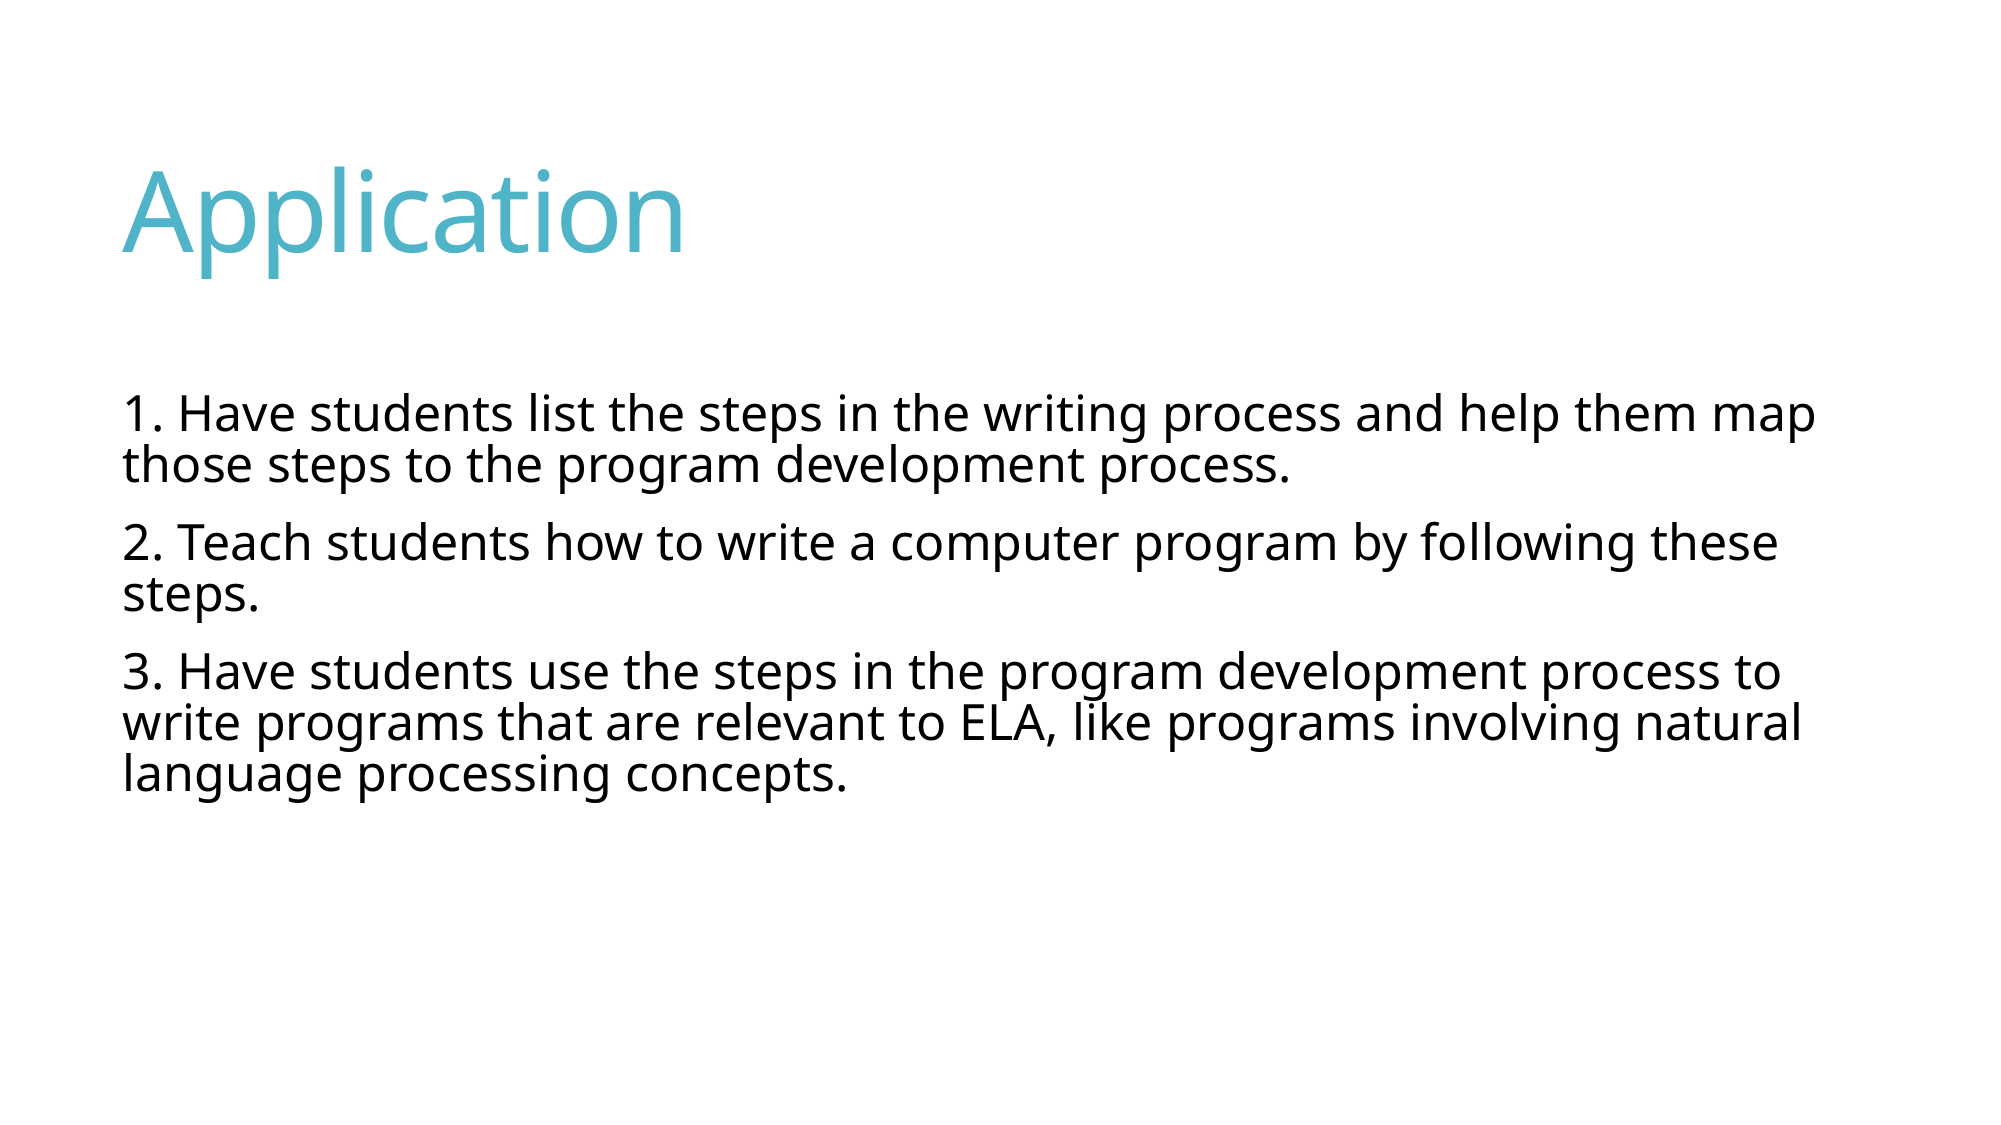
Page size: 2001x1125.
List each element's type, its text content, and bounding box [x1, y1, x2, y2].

list 1. Have students list the steps in the writing process and help them map those steps to the program development process. 2. Teach students how to write a computer program by following these steps. 3. Have students use the steps in the program development process to write programs that are relevant to ELA, like programs involving natural language processing concepts. [107, 382, 1872, 883]
title Application [107, 81, 1875, 354]
